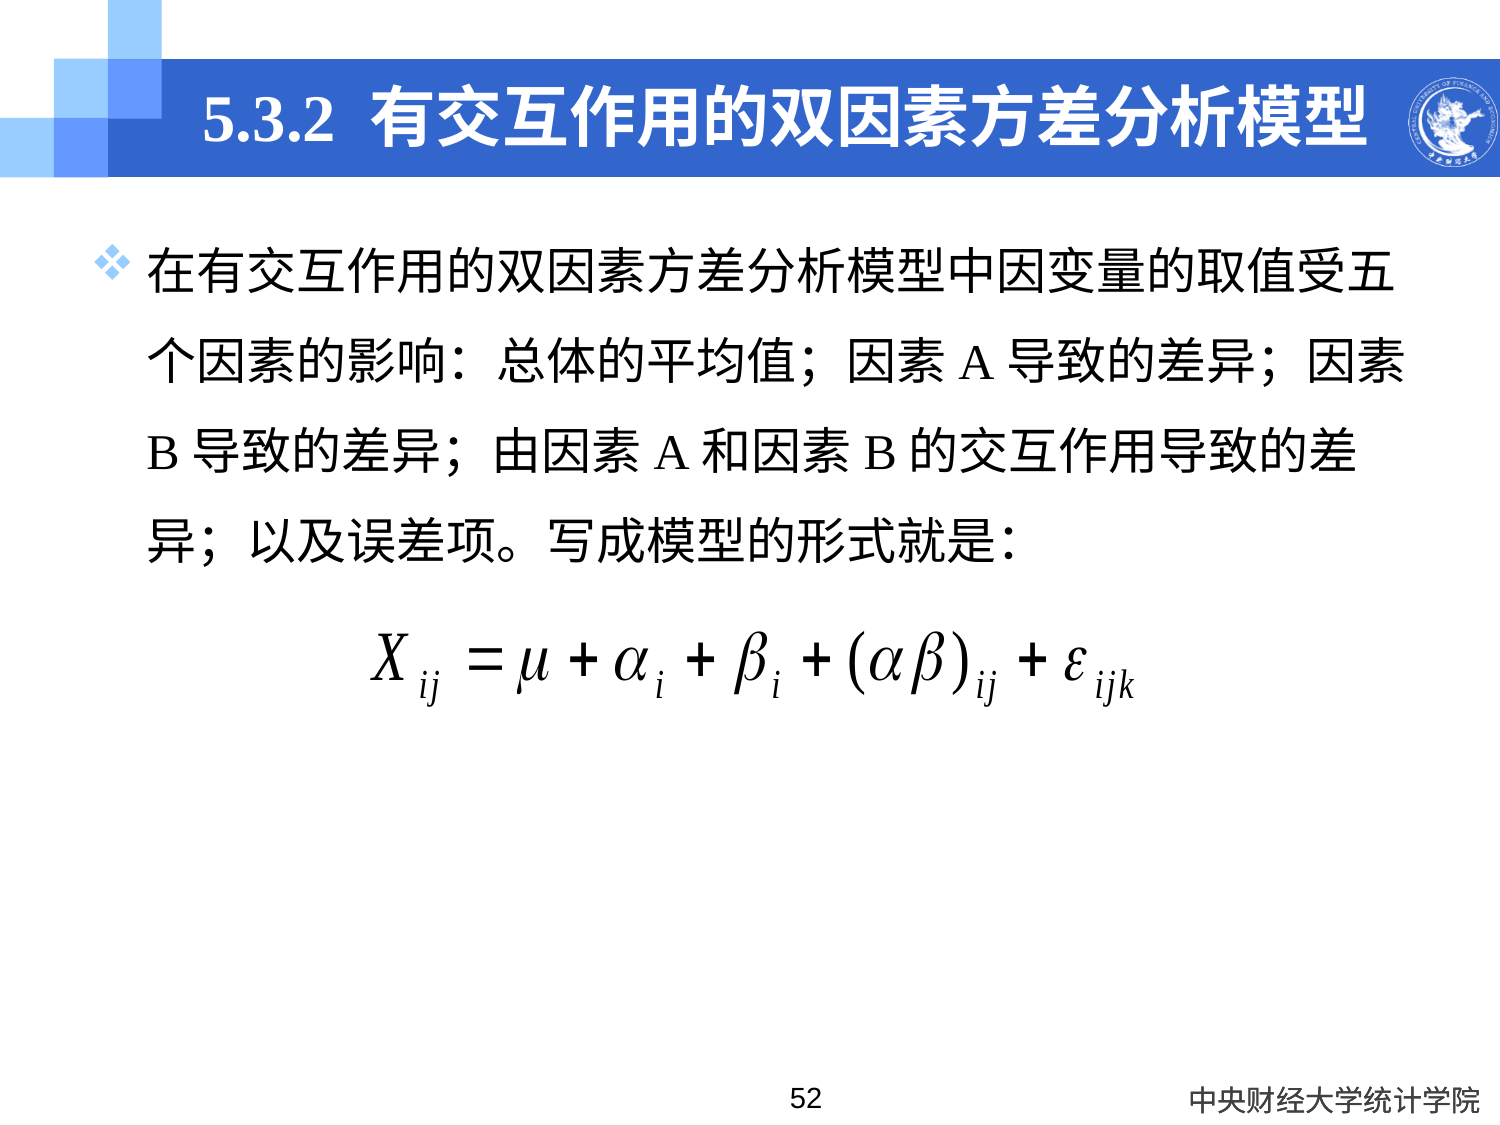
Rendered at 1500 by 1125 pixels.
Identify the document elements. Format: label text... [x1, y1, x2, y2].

picture [1408, 77, 1498, 167]
title 5.3.2 有交互作用的双因素方差分析模型 [187, 74, 1401, 156]
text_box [356, 609, 1144, 718]
slide_number 52 [487, 1072, 838, 1125]
list 在有交互作用的双因素方差分析模型中因变量的取值受五个因素的影响：总体的平均值；因素A导致的差异；因素B导致的差异；由因素A和因素B的交互作用导致的差异；以及误差项。写成模型的形式就是： [74, 201, 1426, 540]
list 在有交互作用的双因素方差分析模型中因变量的取值受五个因素的影响：总体的平均值；因素A导致的差异；因素B导致的差异；由因素A和因素B的交互作用导致的差异；以及误差项。写成模型的形式就是： [74, 541, 1426, 1063]
